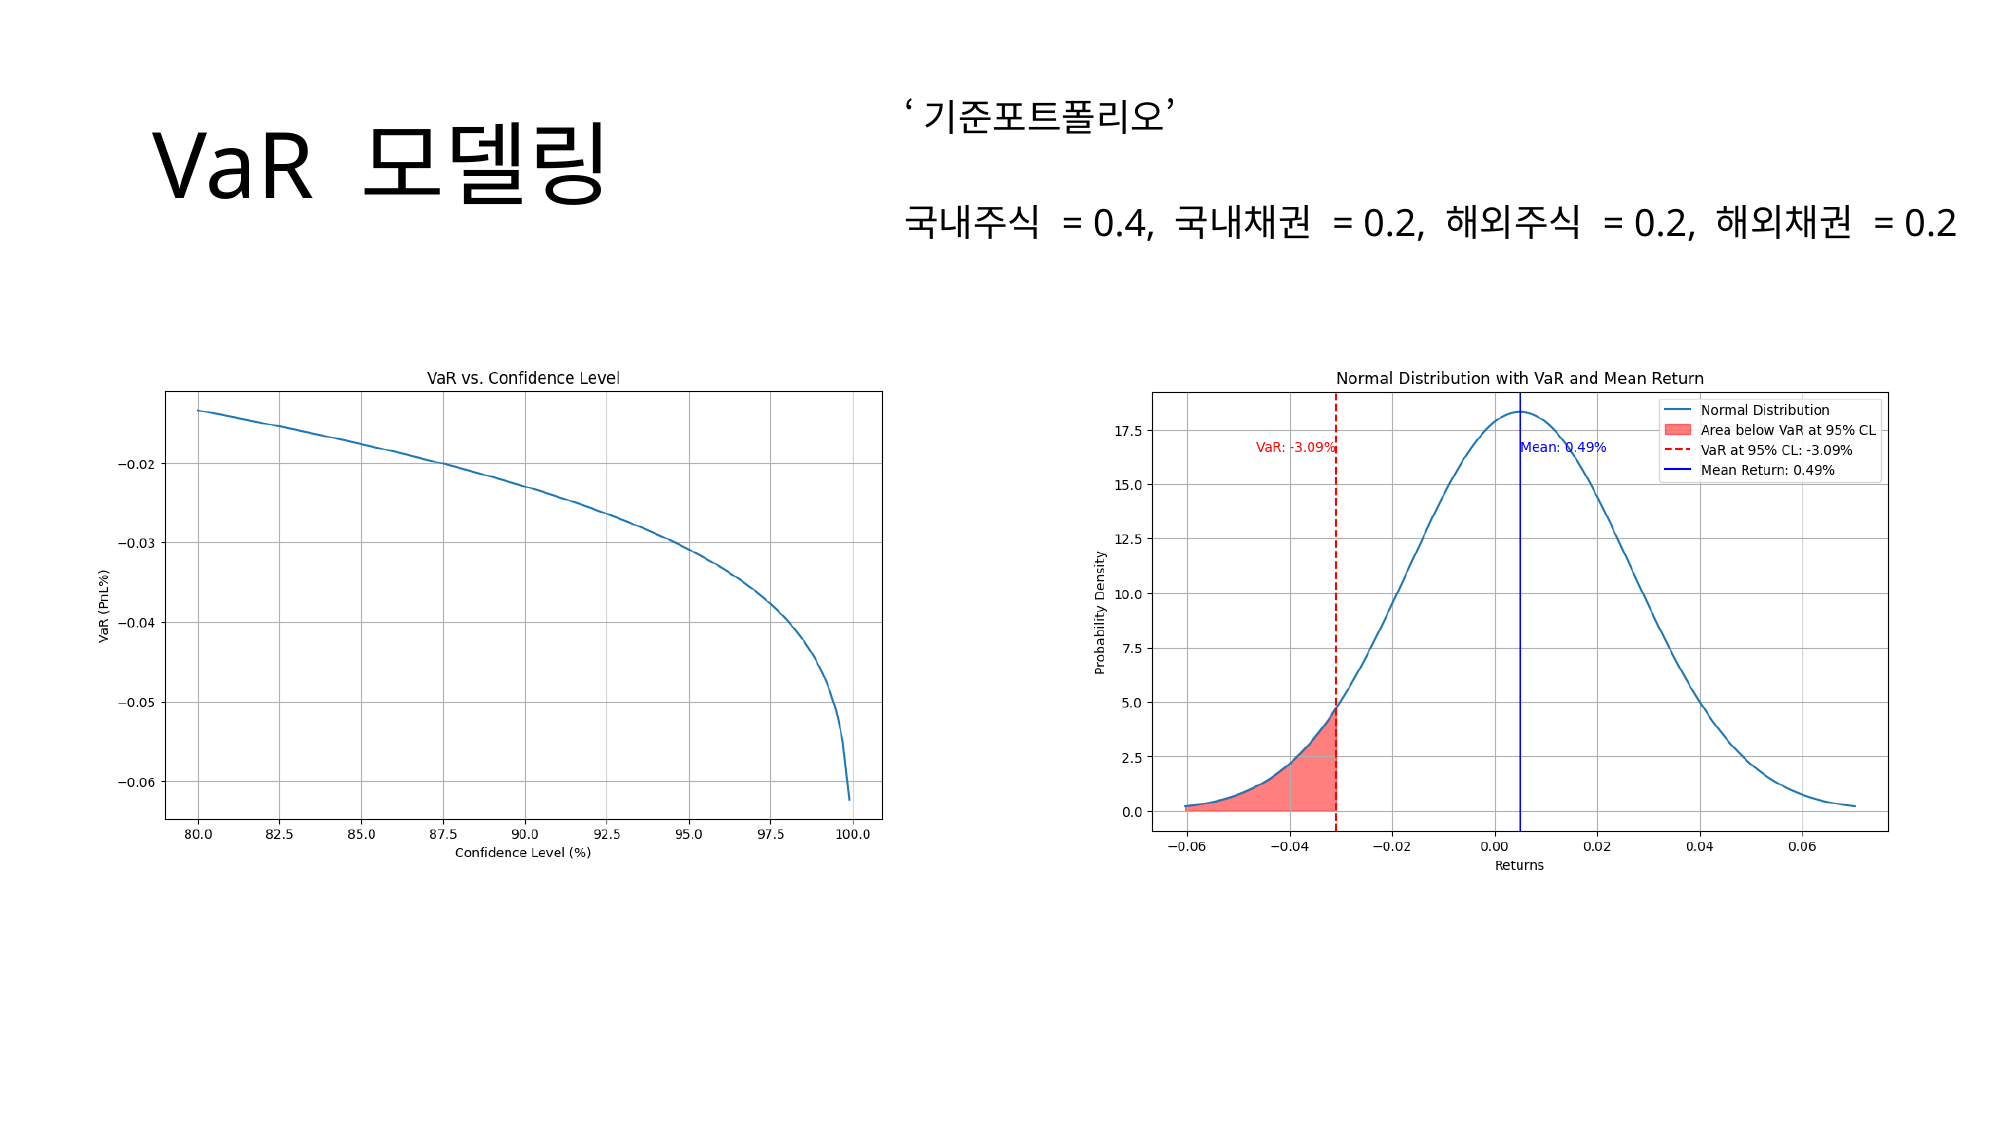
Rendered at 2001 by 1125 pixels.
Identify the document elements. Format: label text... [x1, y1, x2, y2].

picture [88, 361, 890, 868]
picture [1084, 361, 1898, 882]
title VaR 모델링 [137, 59, 1863, 278]
list ‘기준포트폴리오’ 국내주식 = 0.4, 국내채권 = 0.2, 해외주식 = 0.2, 해외채권 = 0.2 [889, 64, 1982, 282]
